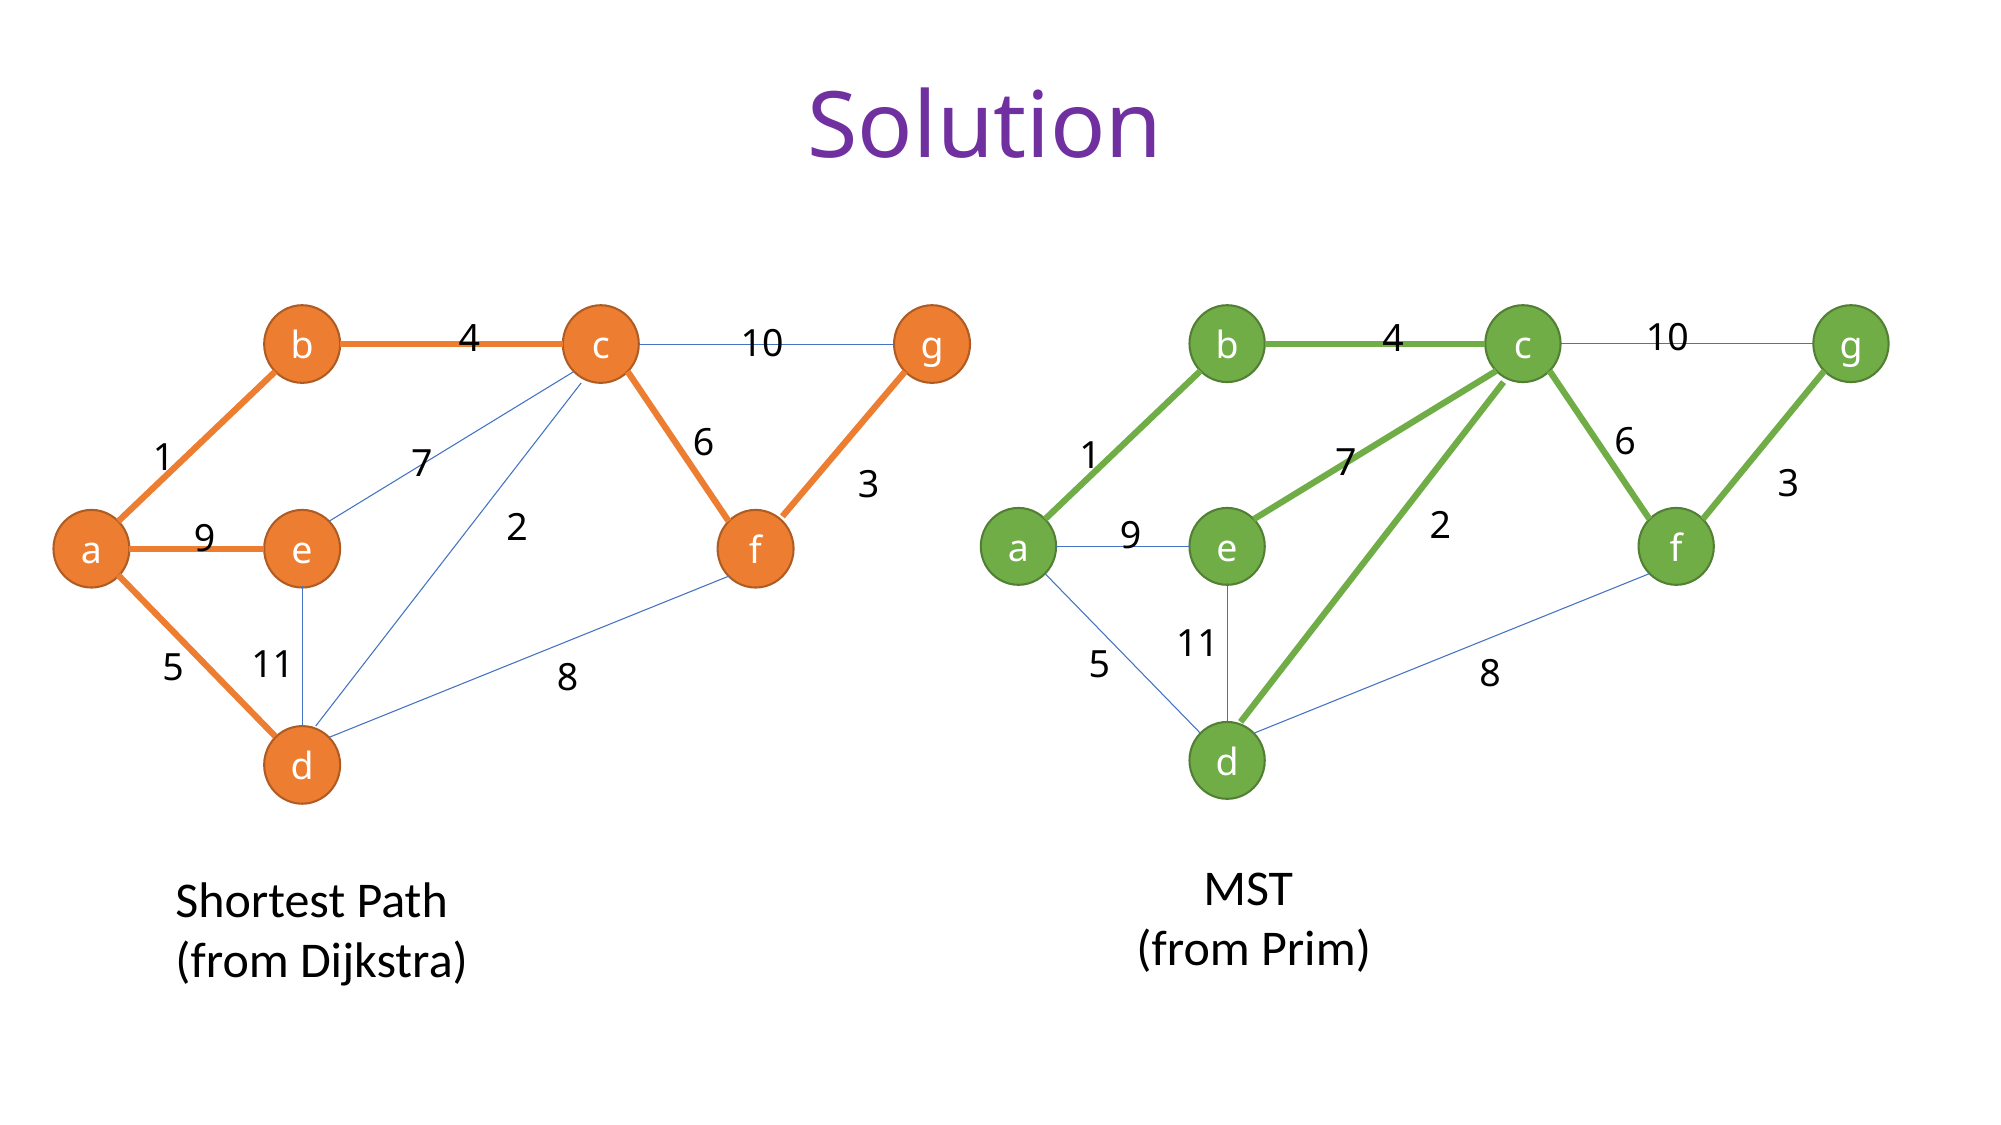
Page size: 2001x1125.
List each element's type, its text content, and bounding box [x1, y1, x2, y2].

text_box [53, 305, 971, 804]
text_box Solution [122, 19, 1848, 237]
text_box MST (from Prim) [1031, 847, 1476, 983]
text_box Shortest Path (from Dijkstra) [160, 860, 605, 996]
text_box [980, 305, 1889, 799]
